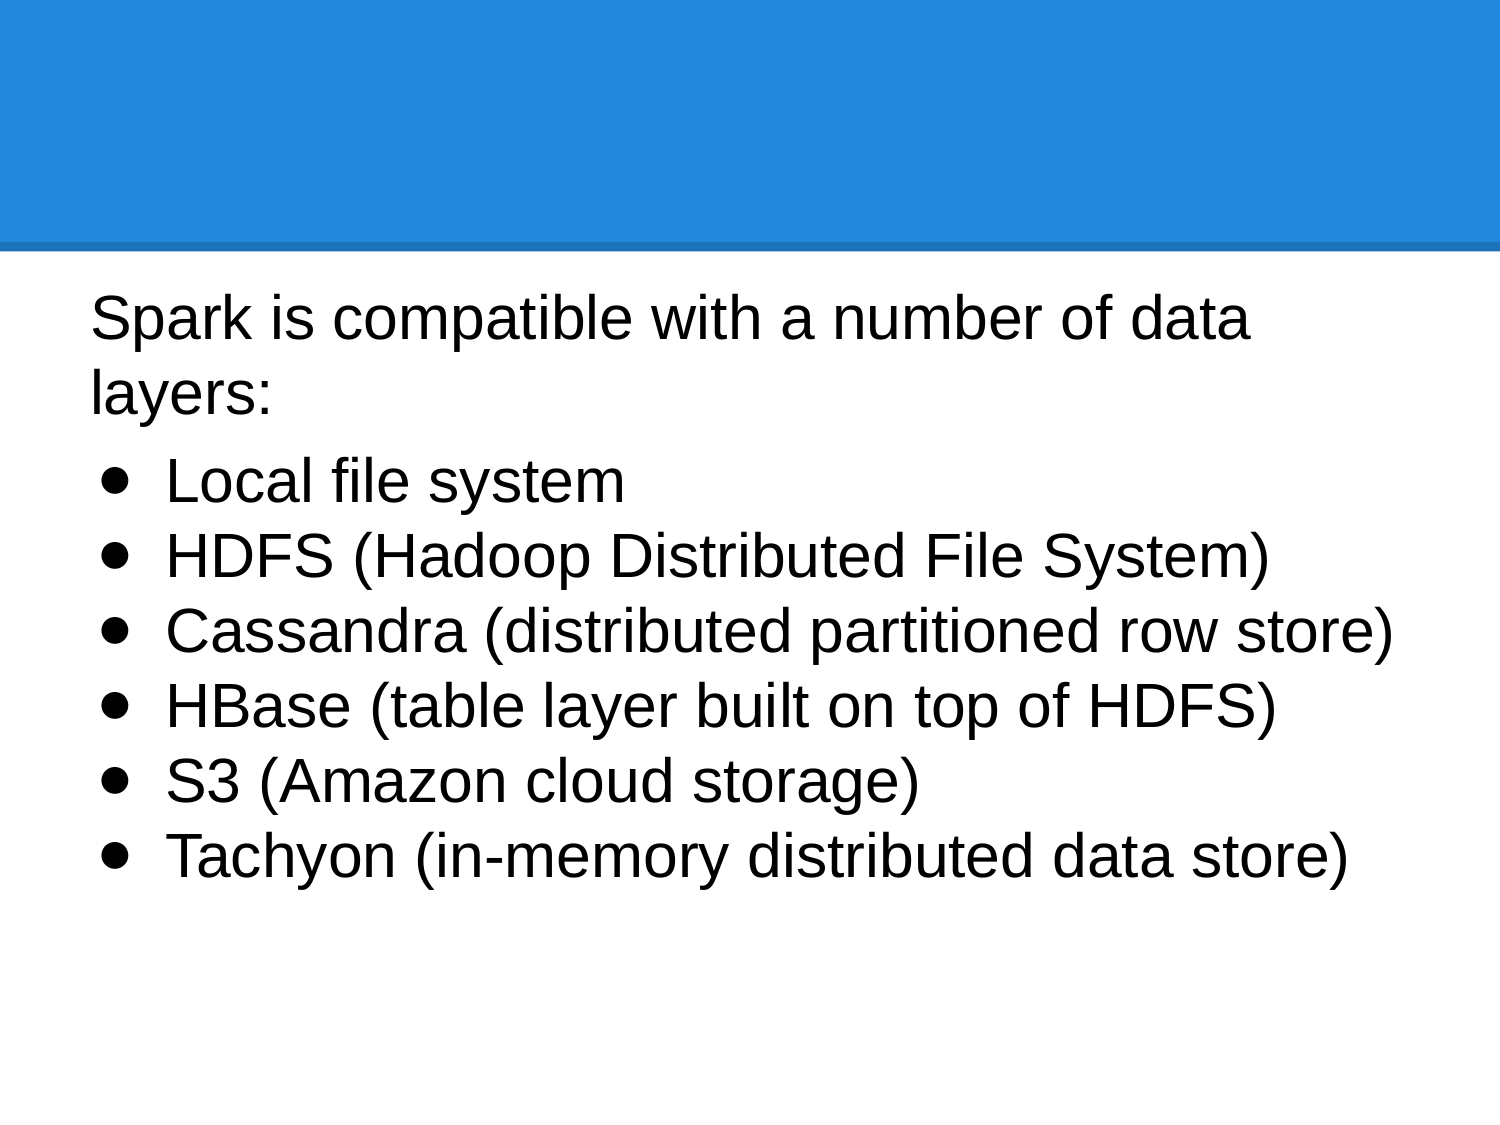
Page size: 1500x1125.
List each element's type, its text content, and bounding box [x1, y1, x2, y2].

list Spark is compatible with a number of data layers: Local file system HDFS (Hadoop Distributed File System) Cassandra (distributed partitioned row store) HBase (table layer built on top of HDFS) S3 (Amazon cloud storage) Tachyon (in-memory distributed data store) [75, 262, 1425, 1078]
